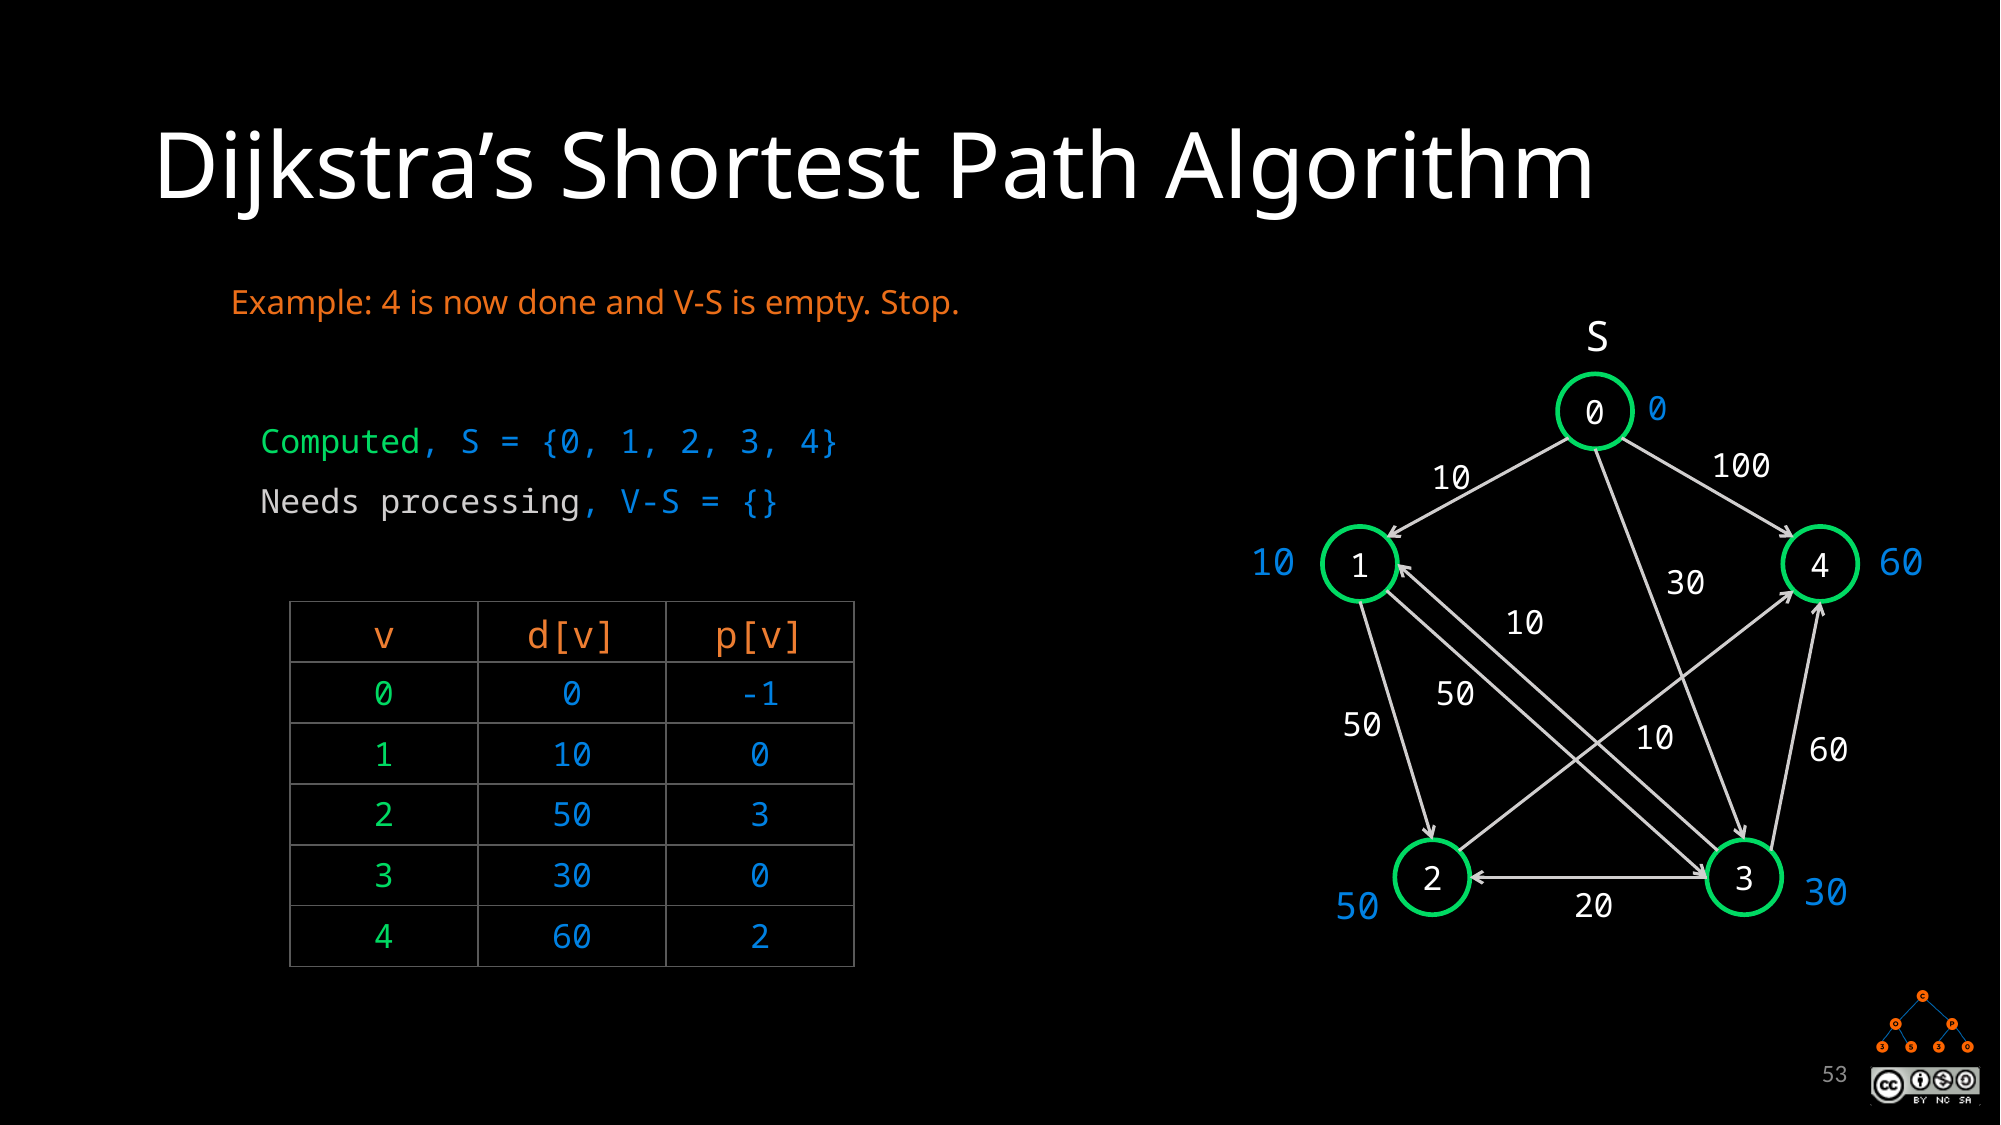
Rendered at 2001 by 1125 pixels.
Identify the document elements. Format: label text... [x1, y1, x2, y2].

text_box 10 [1235, 530, 1311, 591]
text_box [1856, 982, 1995, 1106]
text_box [1770, 601, 1821, 851]
title Dijkstra’s Shortest Path Algorithm [137, 59, 1863, 278]
text_box 60 [1864, 530, 1939, 591]
table_cell 0 [667, 724, 853, 783]
table_cell 60 [479, 906, 665, 966]
text_box 3 [1706, 851, 1782, 915]
text_box Computed, S = {0, 1, 2, 3, 4} Needs processing, V-S = {} [245, 392, 1000, 588]
table_cell 2 [291, 785, 477, 844]
table_cell 10 [479, 724, 665, 783]
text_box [1718, 590, 1794, 851]
table_cell 0 [667, 846, 853, 905]
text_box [1595, 448, 1745, 840]
text_box 20 [1559, 878, 1629, 932]
text_box 50 [1327, 695, 1359, 751]
table_cell 0 [291, 663, 477, 722]
table_cell 0 [479, 663, 665, 722]
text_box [1397, 563, 1718, 851]
table_header p[v] [667, 602, 853, 661]
text_box 4 [1782, 526, 1858, 602]
table_cell 2 [667, 906, 853, 966]
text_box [1386, 437, 1569, 538]
text_box Example: 4 is now done and V-S is empty. Stop. [215, 254, 1337, 532]
text_box 30 [1788, 860, 1864, 921]
table_header v [291, 602, 477, 661]
table_cell 30 [479, 846, 665, 905]
table_cell 50 [479, 785, 665, 844]
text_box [1386, 590, 1707, 878]
table_cell 3 [291, 846, 477, 905]
slide_number 53 [1412, 1042, 1856, 1103]
text_box 0 [1632, 379, 1683, 434]
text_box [1621, 437, 1794, 538]
table_cell 1 [291, 724, 477, 783]
table_header d[v] [479, 602, 665, 661]
text_box 2 [1395, 878, 1470, 915]
text_box 50 [1319, 874, 1395, 935]
text_box 60 [1821, 720, 1864, 776]
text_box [1359, 601, 1386, 840]
text_box 1 [1322, 526, 1398, 602]
text_box 0 [1557, 373, 1632, 449]
text_box S [1569, 302, 1625, 368]
table_cell 3 [667, 785, 853, 844]
table_cell 4 [291, 906, 477, 966]
table_cell -1 [667, 663, 853, 722]
